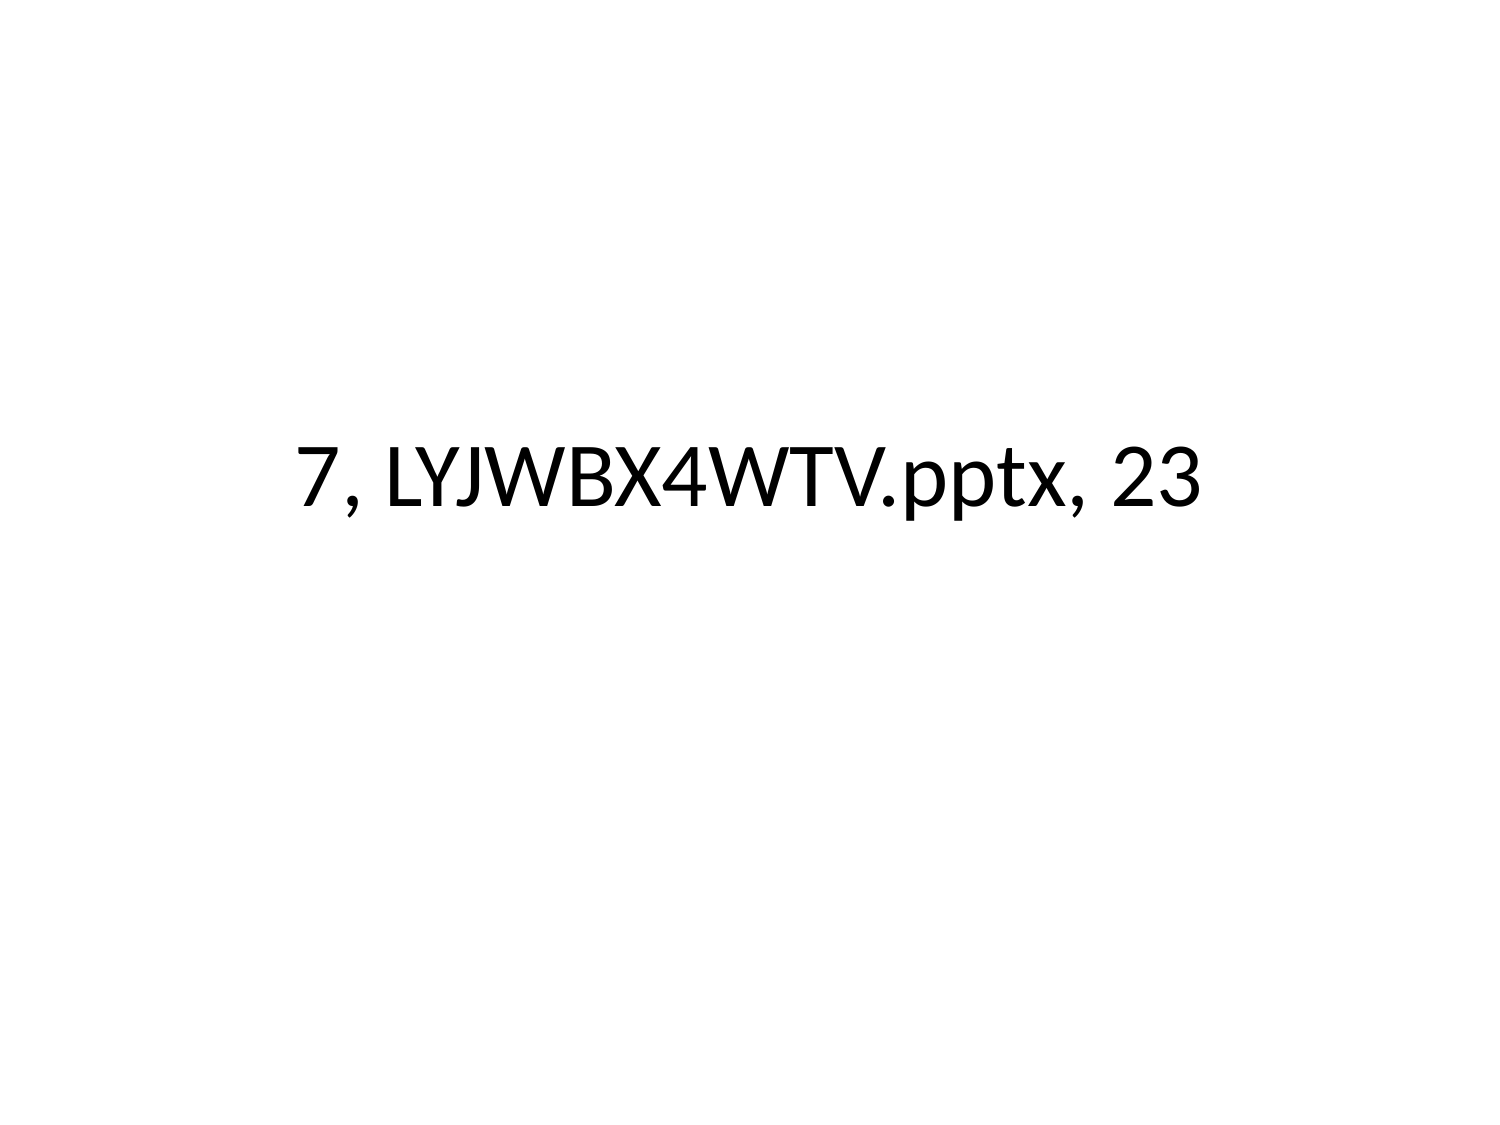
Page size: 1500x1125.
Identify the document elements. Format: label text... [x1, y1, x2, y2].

title 7, LYJWBX4WTV.pptx, 23 [112, 349, 1388, 591]
